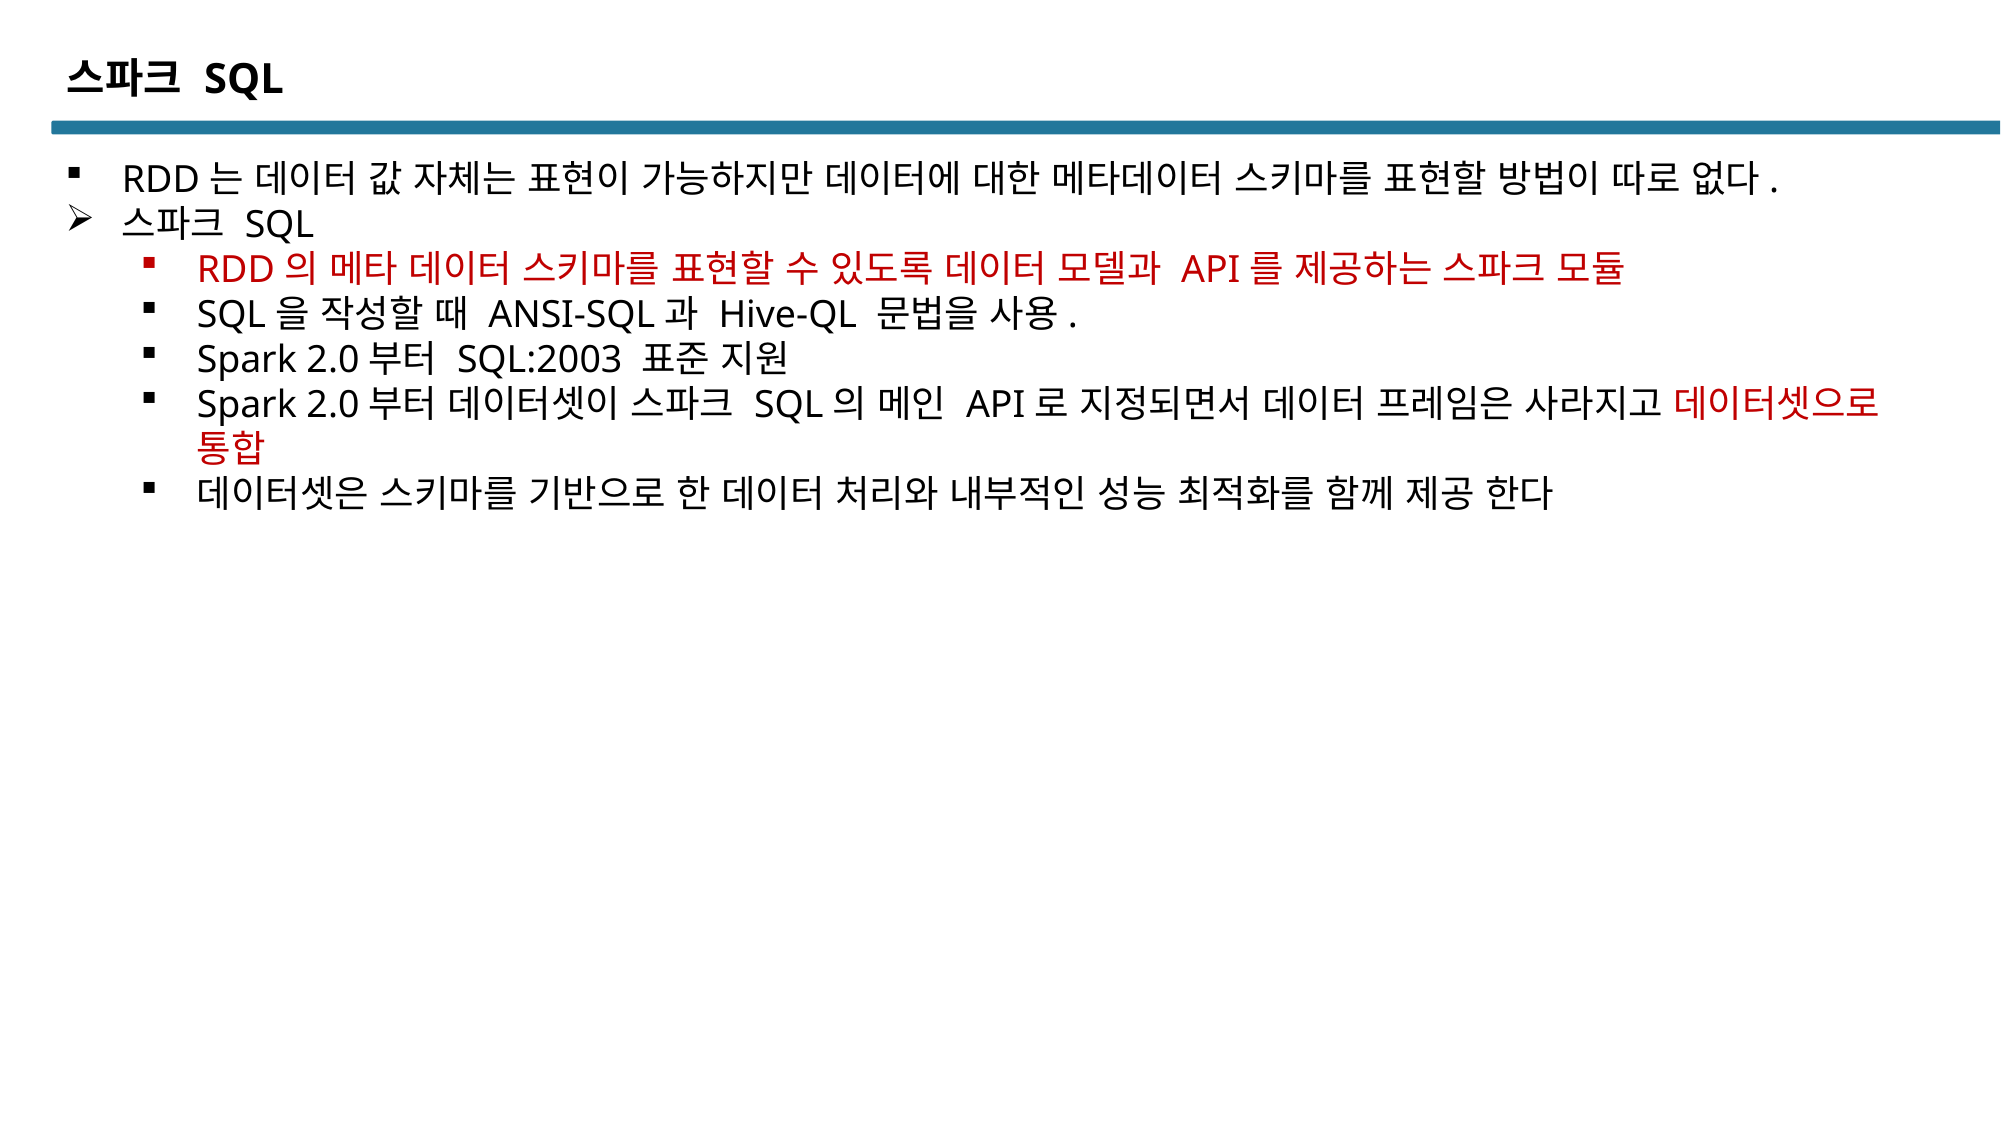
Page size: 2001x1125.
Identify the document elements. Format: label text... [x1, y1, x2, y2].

text_box 스파크 SQL [51, 50, 1238, 121]
text_box RDD는 데이터 값 자체는 표현이 가능하지만 데이터에 대한 메타데이터 스키마를 표현할 방법이 따로 없다. 스파크 SQL RDD의 메타 데이터 스키마를 표현할 수 있도록 데이터 모델과 API를 제공하는 스파크 모듈 SQL을 작성할 때 ANSI-SQL과 Hive-QL 문법을 사용. Spark 2.0부터 SQL:2003 표준 지원 Spark 2.0부터 데이터셋이 스파크 SQL의 메인 API로 지정되면서 데이터 프레임은 사라지고 데이터셋으로 통합 데이터셋은 스키마를 기반으로 한 데이터 처리와 내부적인 성능 최적화를 함께 제공 한다 [50, 147, 1916, 613]
